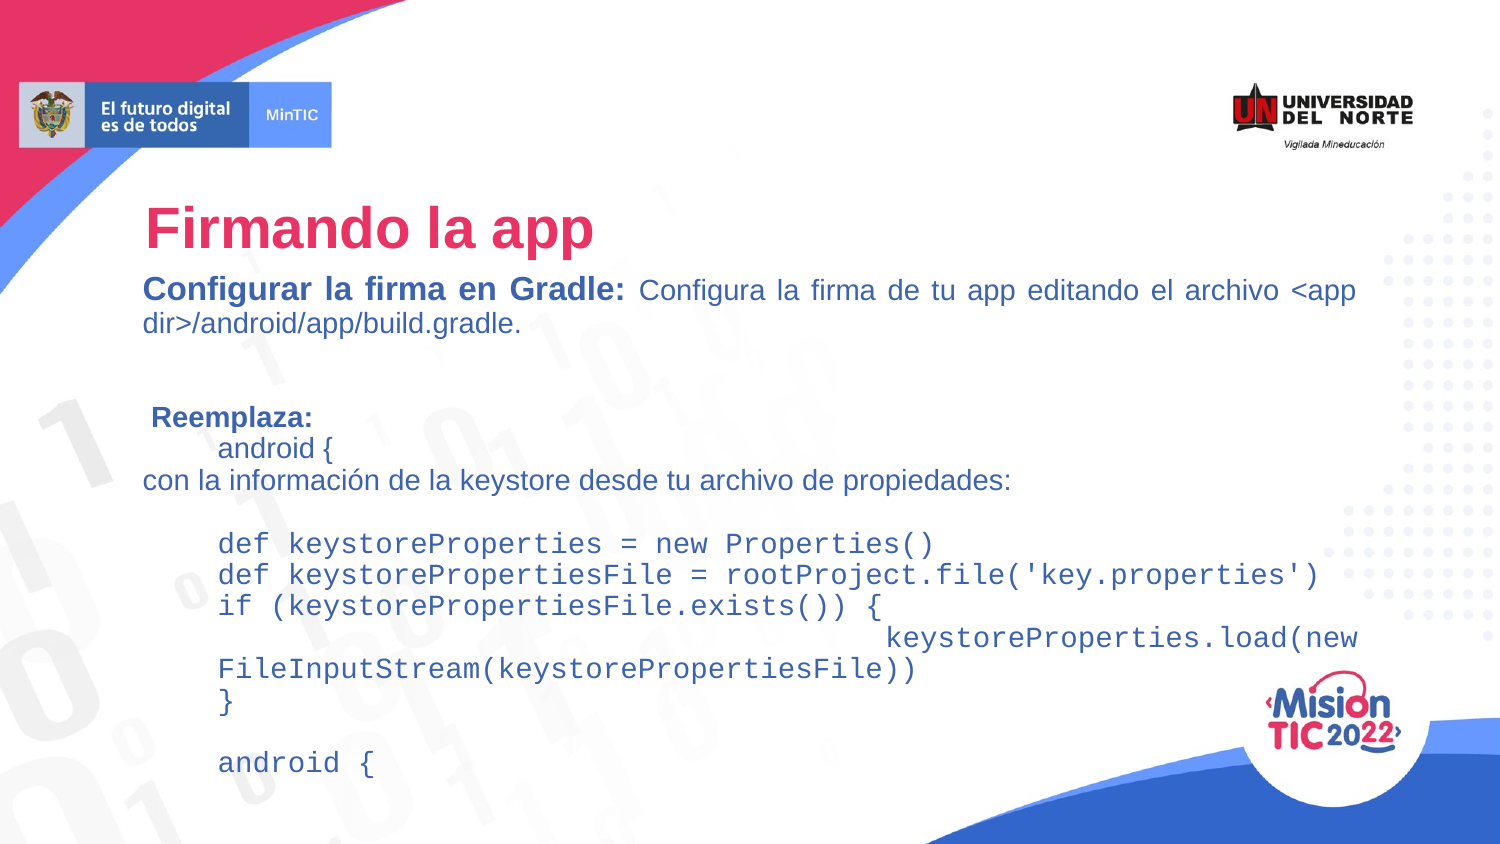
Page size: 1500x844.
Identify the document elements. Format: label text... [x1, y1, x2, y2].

list Configurar la firma en Gradle: Configura la firma de tu app editando el archivo <app dir>/android/app/build.gradle. Reemplaza: android { con la información de la keystore desde tu archivo de propiedades: def keystoreProperties = new Properties() def keystorePropertiesFile = rootProject.file('key.properties') if (keystorePropertiesFile.exists()) { keystoreProperties.load(new FileInputStream(keystorePropertiesFile)) } android { [142, 266, 1358, 844]
title Firmando la app [134, 165, 1366, 267]
picture [0, 0, 1500, 844]
